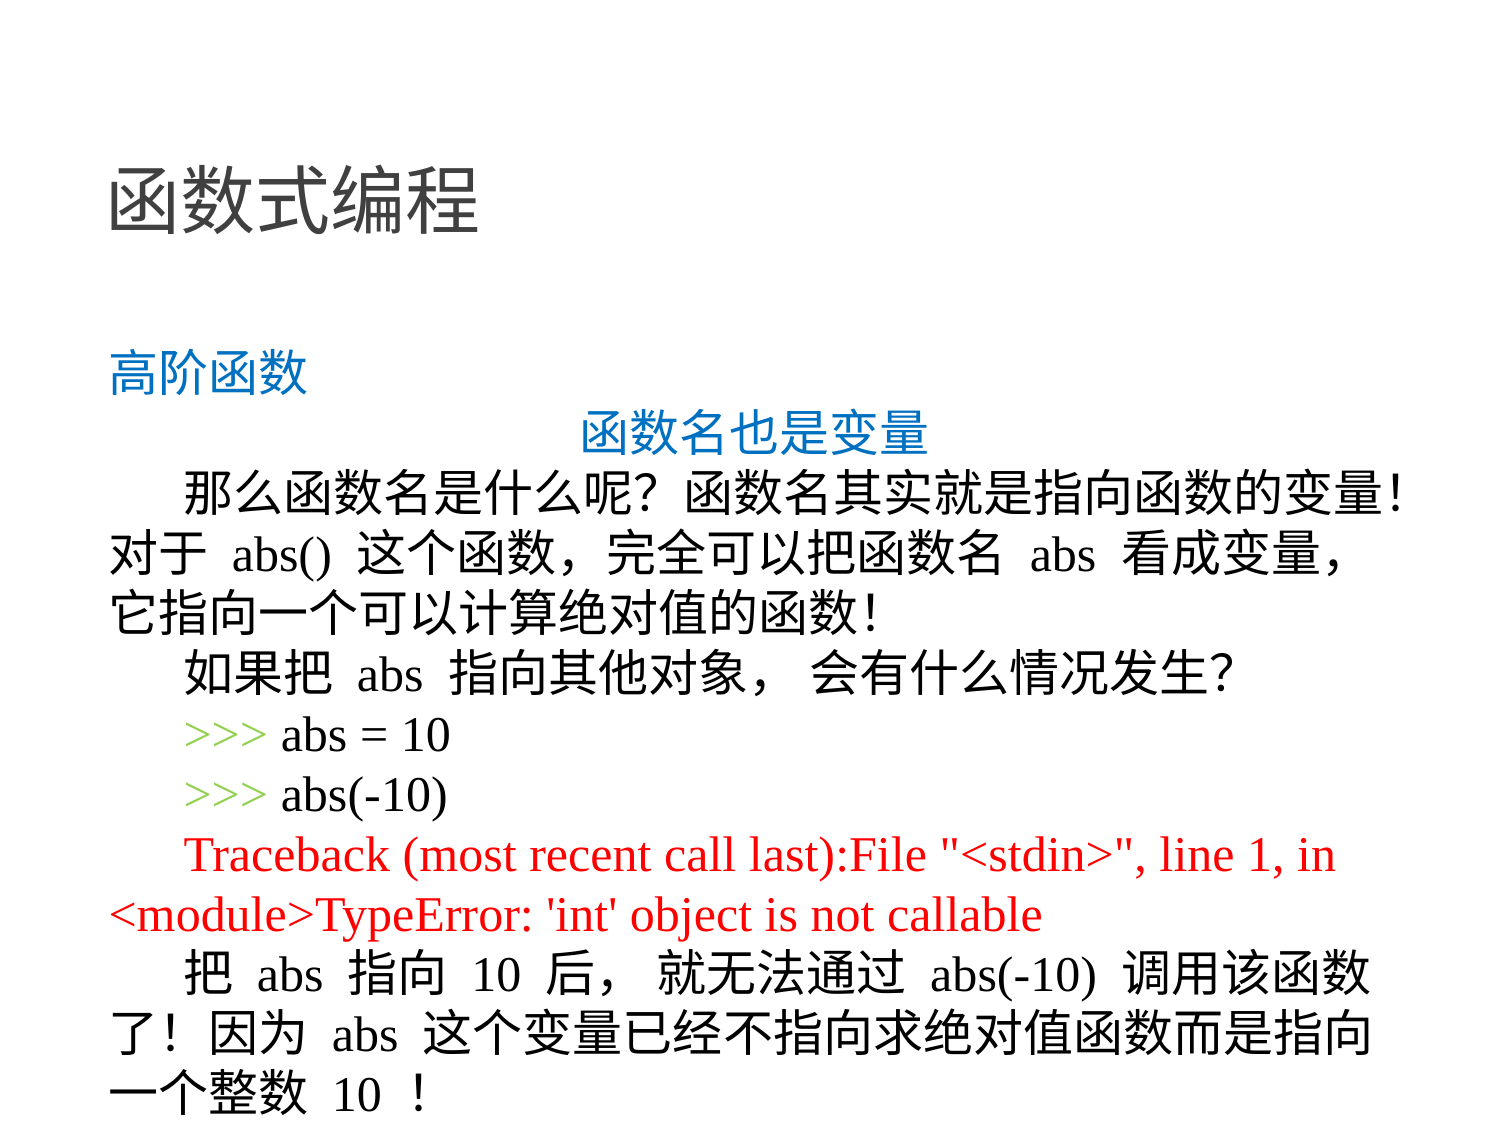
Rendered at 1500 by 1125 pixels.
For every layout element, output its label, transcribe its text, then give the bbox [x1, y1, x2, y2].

text_box 高阶函数 函数名也是变量 那么函数名是什么呢？函数名其实就是指向函数的变量！对于 abs() 这个函数，完全可以把函数名 abs 看成变量， 它指向一个可以计算绝对值的函数！ 如果把 abs 指向其他对象， 会有什么情况发生？ >>> abs = 10 >>> abs(-10) Traceback (most recent call last):File "<stdin>", line 1, in <module>TypeError: 'int' object is not callable 把 abs 指向 10 后， 就无法通过 abs(-10) 调用该函数了！因为 abs 这个变量已经不指向求绝对值函数而是指向一个整数 10 ！ [93, 333, 1415, 1125]
text_box 函数式编程 [93, 108, 1388, 272]
